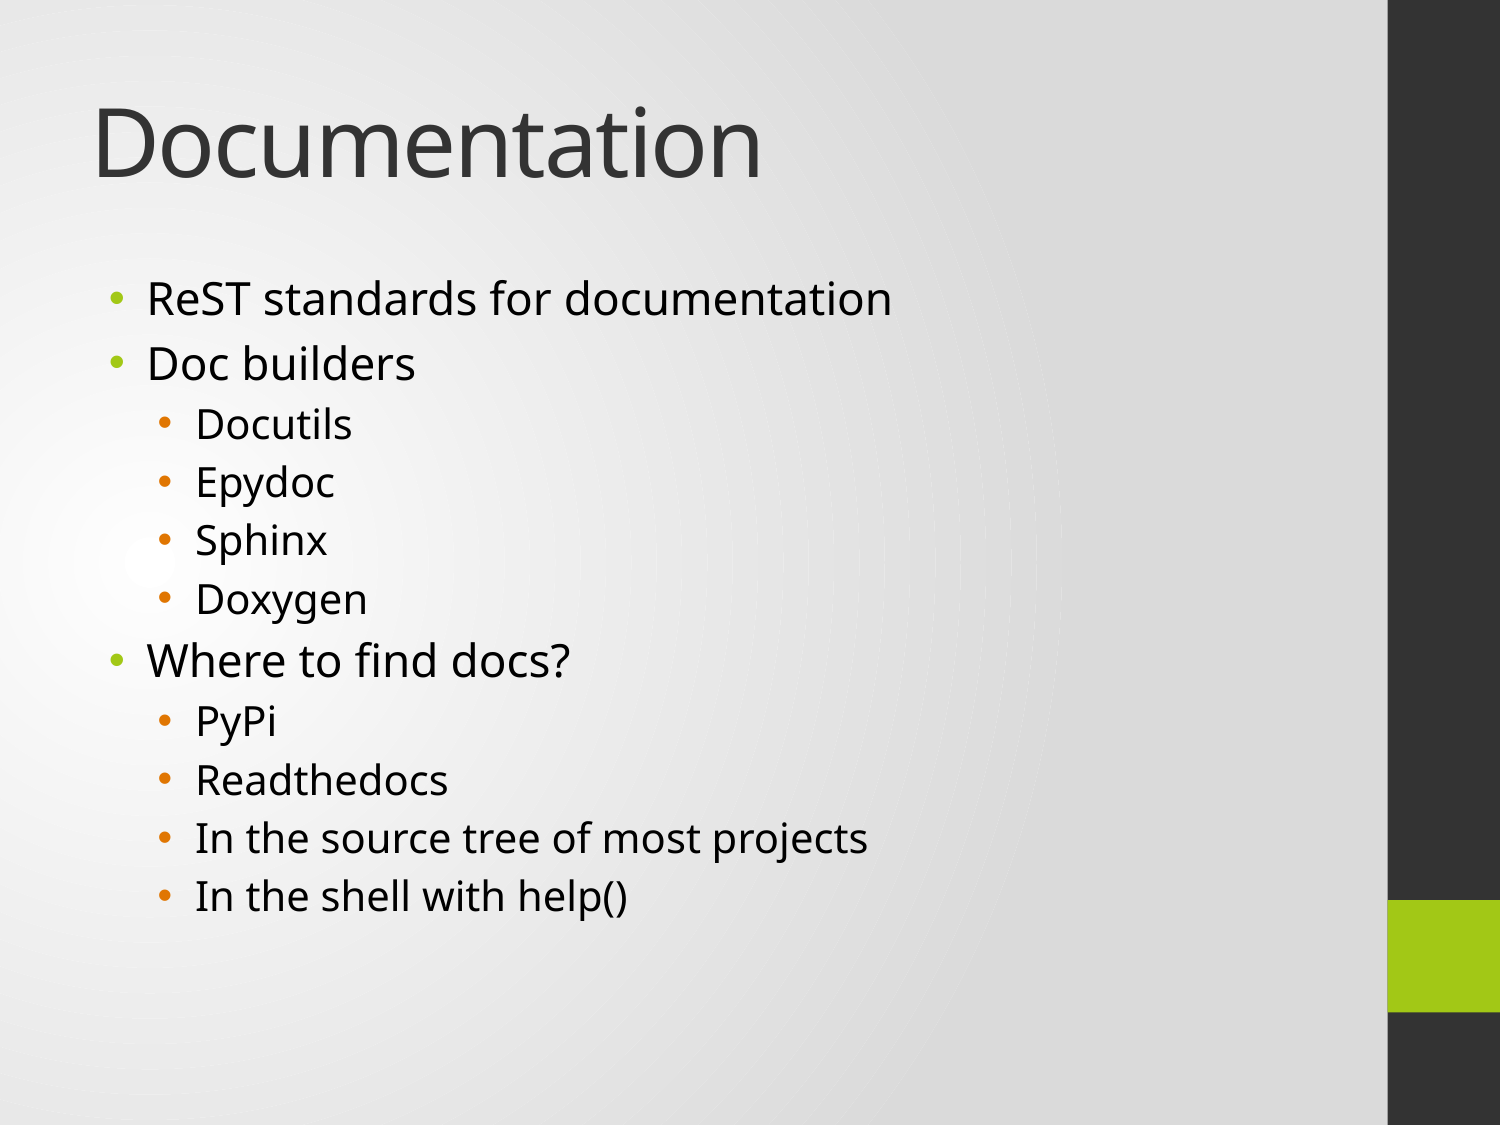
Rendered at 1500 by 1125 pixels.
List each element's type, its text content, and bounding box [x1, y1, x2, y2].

list ReST standards for documentation Doc builders Docutils Epydoc Sphinx Doxygen Where to find docs? PyPi Readthedocs In the source tree of most projects In the shell with help() [75, 262, 1325, 1050]
title Documentation [75, 45, 1325, 233]
